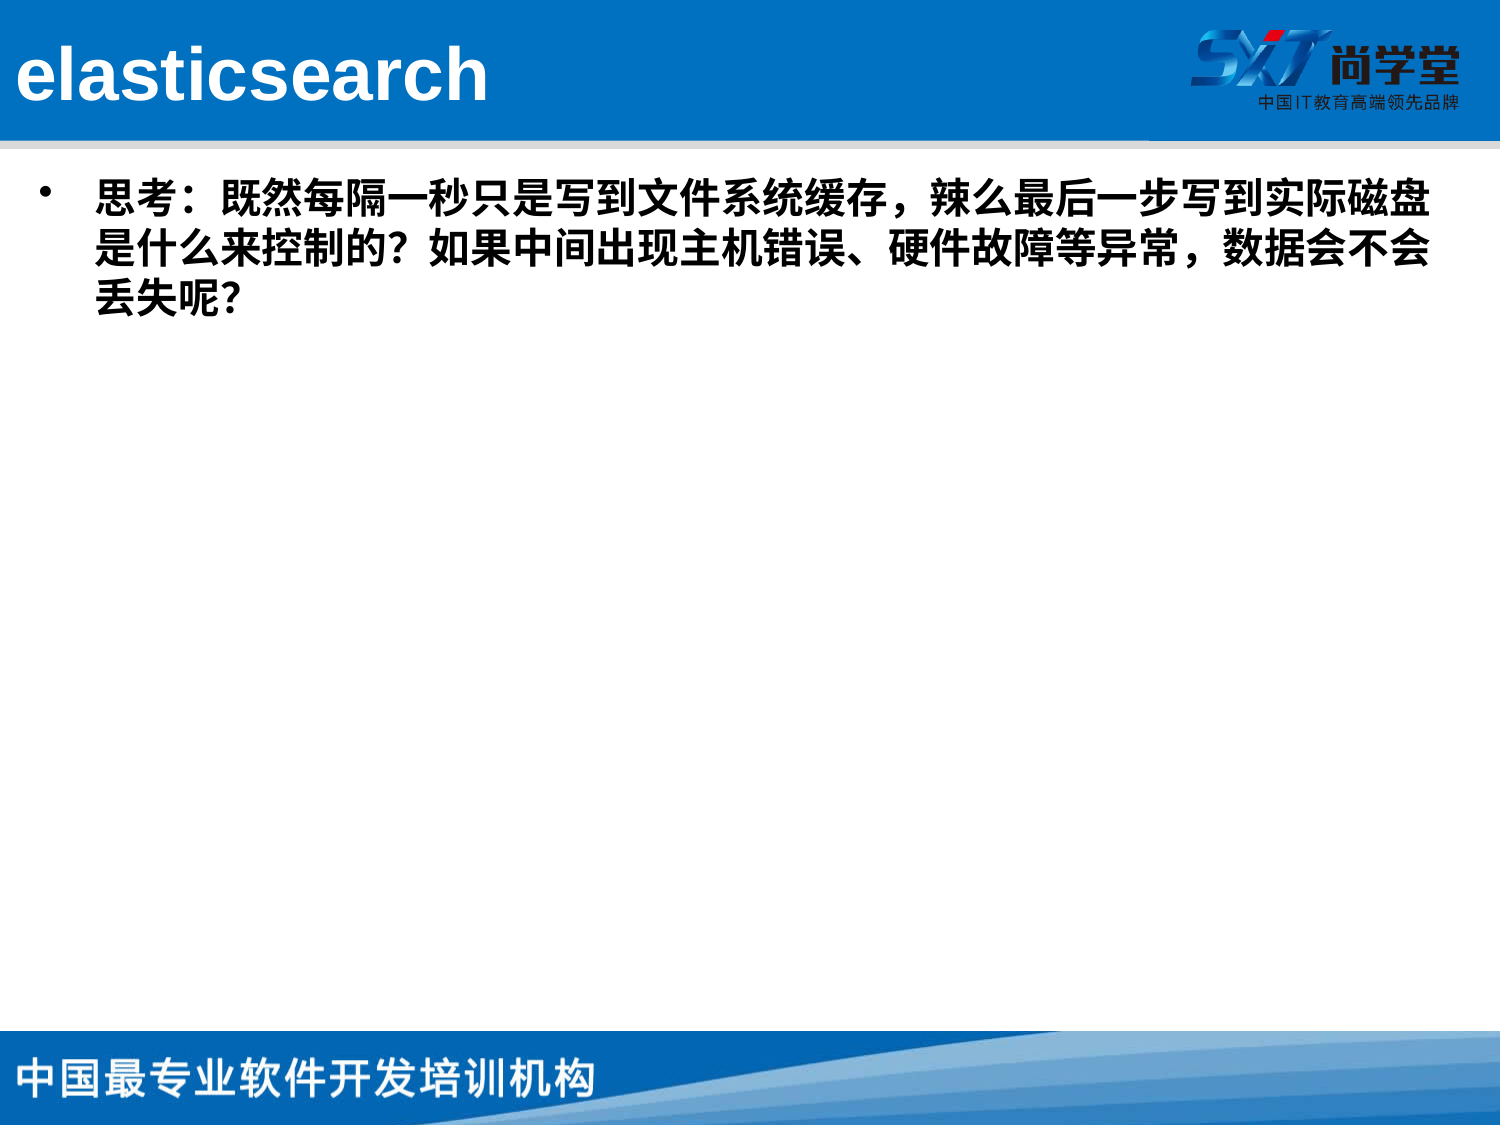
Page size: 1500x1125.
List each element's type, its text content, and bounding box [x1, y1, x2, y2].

picture [1161, 0, 1500, 141]
list 思考：既然每隔一秒只是写到文件系统缓存，辣么最后一步写到实际磁盘是什么来控制的？如果中间出现主机错误、硬件故障等异常，数据会不会丢失呢？ [23, 164, 1465, 997]
picture [0, 1031, 1500, 1125]
title elasticsearch [0, 0, 1161, 141]
